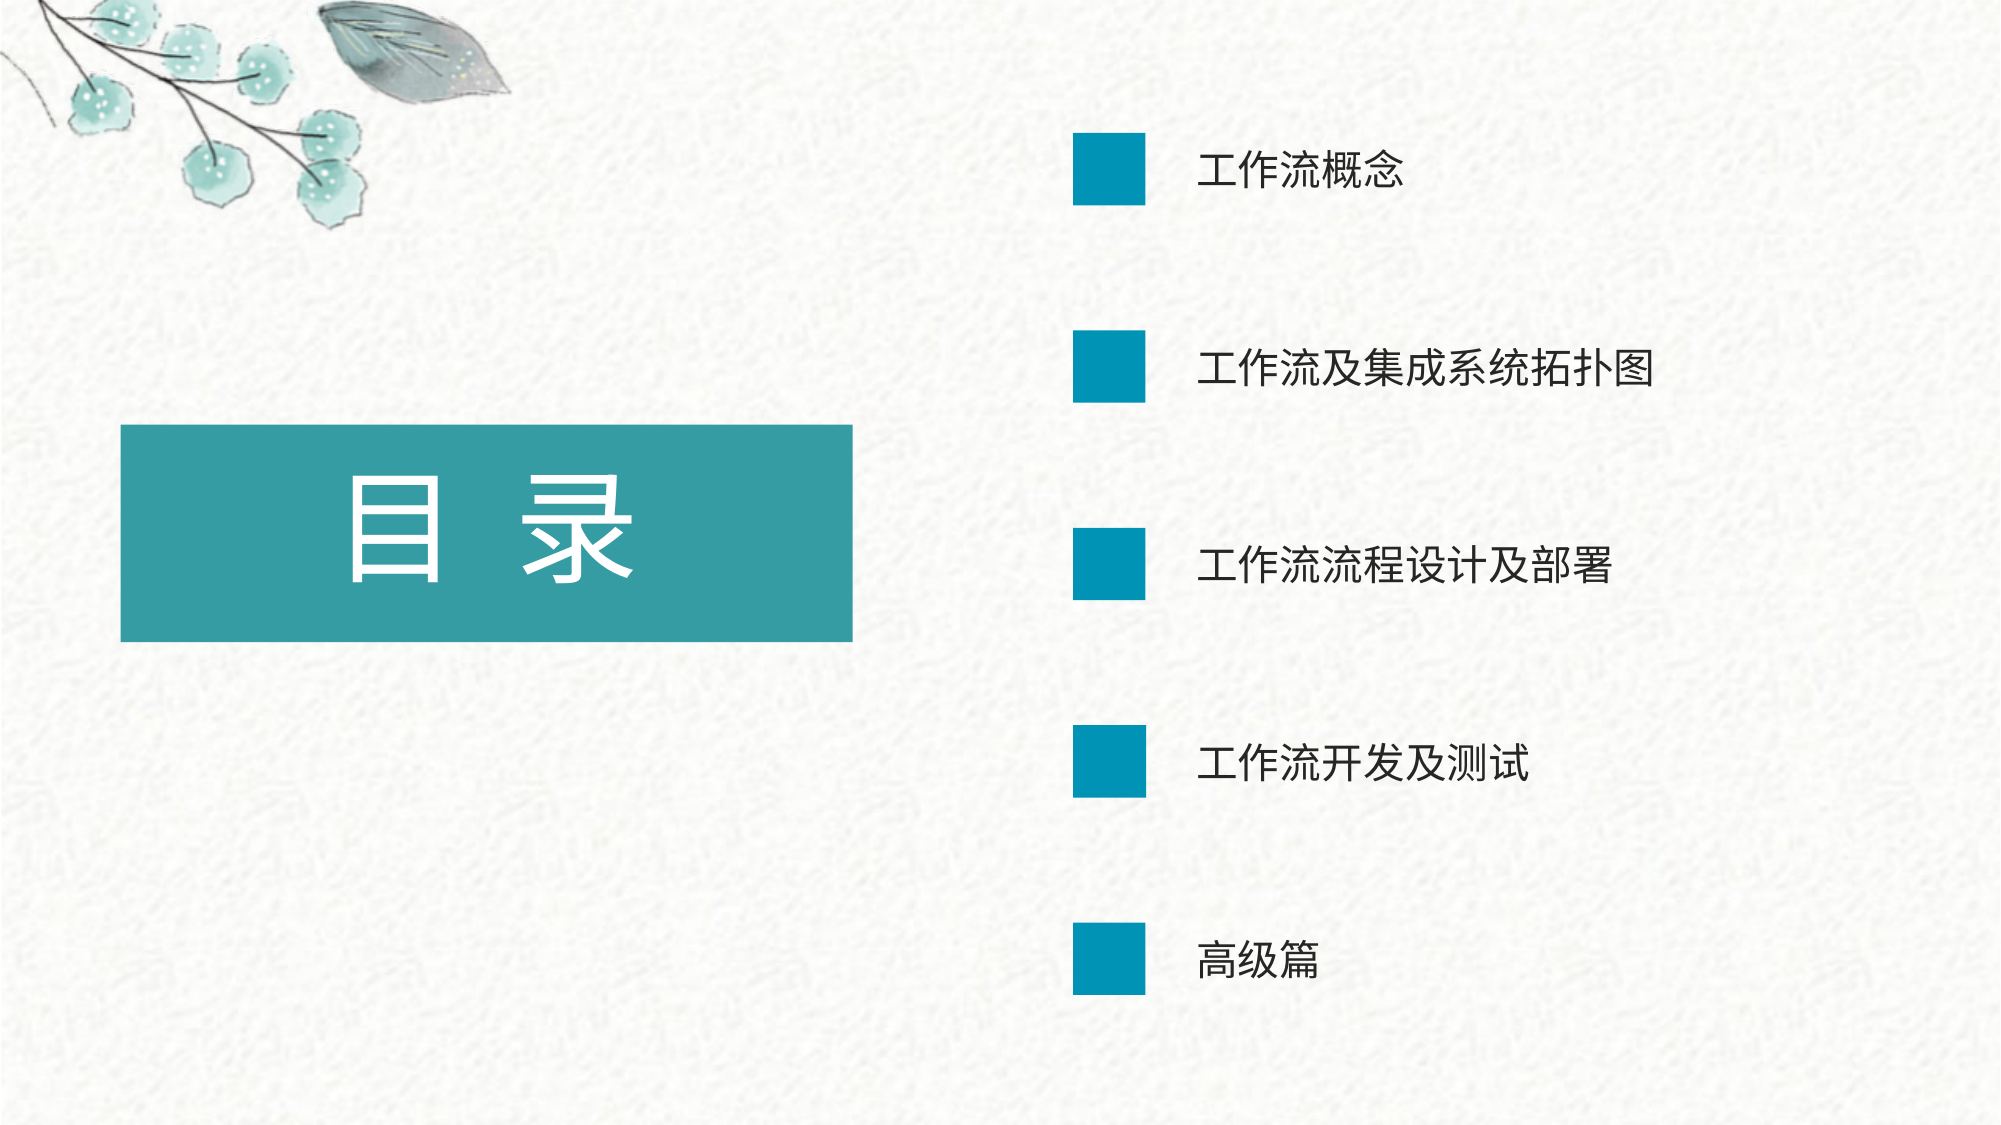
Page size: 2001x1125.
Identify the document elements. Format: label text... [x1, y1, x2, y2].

text_box [1072, 724, 1147, 799]
text_box 工作流流程设计及部署 [1181, 513, 1844, 616]
text_box [1072, 132, 1146, 206]
text_box 目 录 [120, 424, 853, 643]
text_box 工作流概念 [1181, 118, 1844, 221]
text_box 高级篇 [1181, 908, 1844, 1011]
text_box [1072, 922, 1146, 996]
text_box 工作流开发及测试 [1181, 710, 1850, 813]
text_box 工作流及集成系统拓扑图 [1181, 315, 1844, 418]
picture [0, 0, 2001, 1125]
text_box [1072, 329, 1146, 404]
text_box [1072, 527, 1146, 601]
